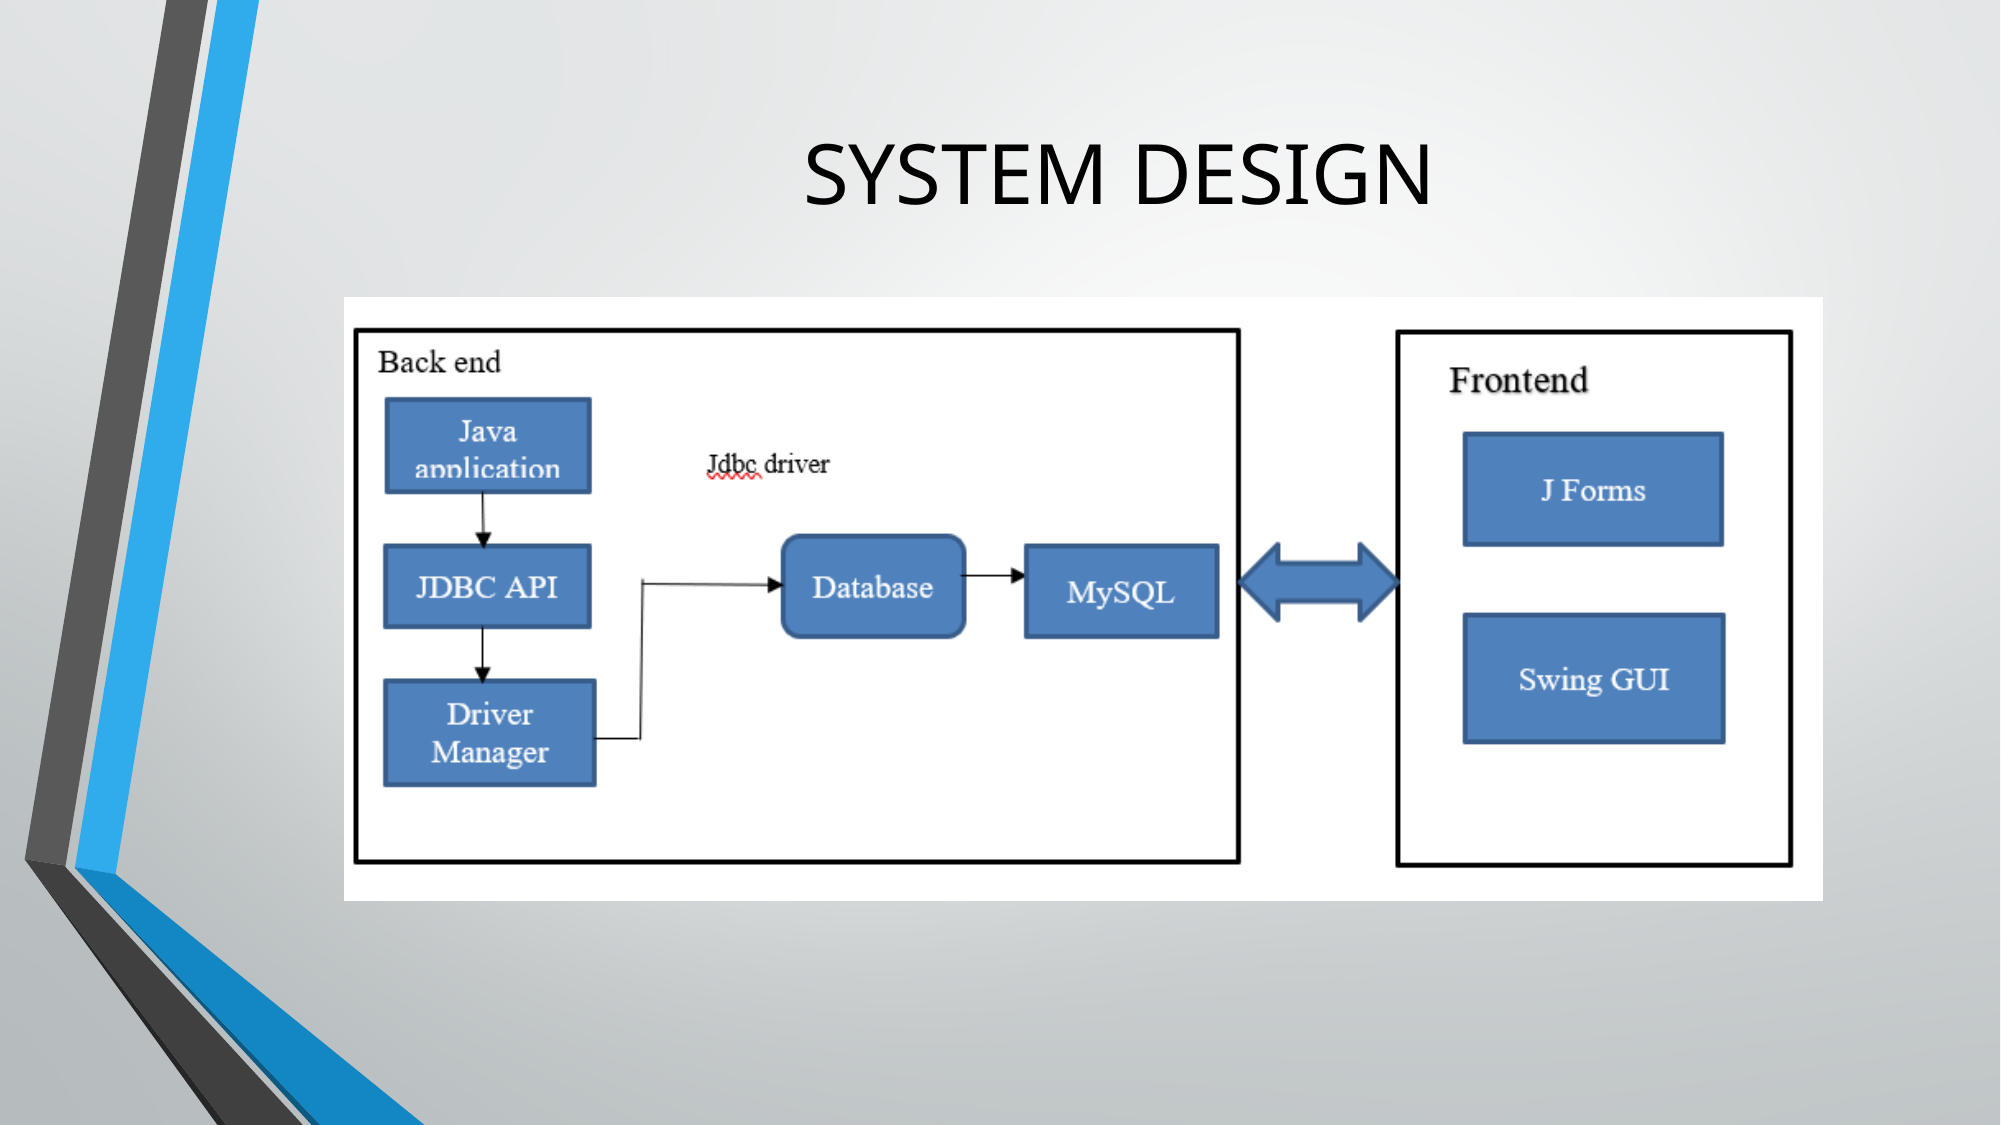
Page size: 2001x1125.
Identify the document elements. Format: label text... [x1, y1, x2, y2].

title SYSTEM DESIGN [317, 43, 1923, 298]
picture [344, 297, 1823, 901]
